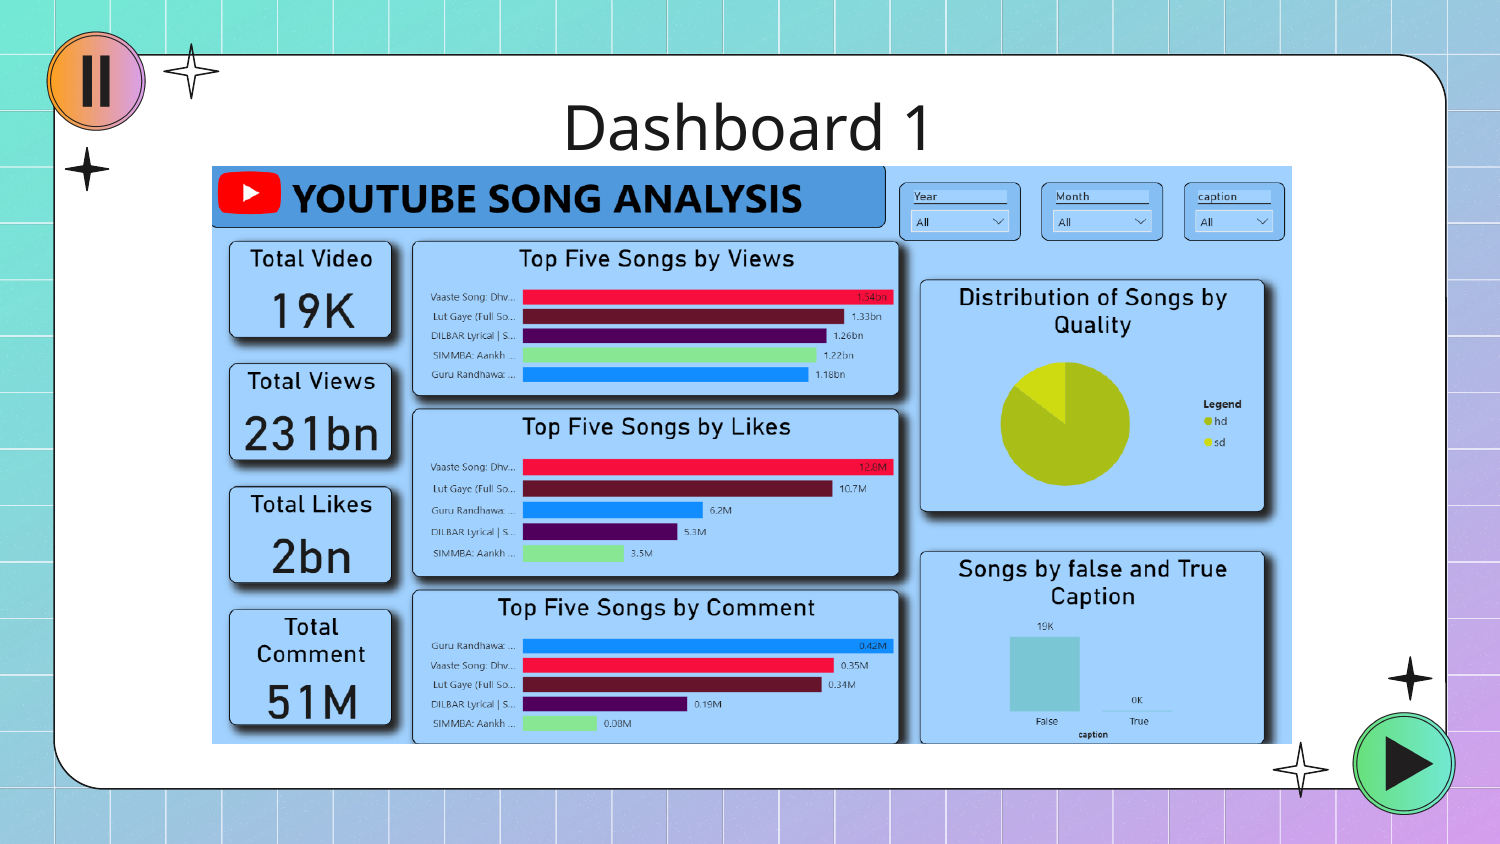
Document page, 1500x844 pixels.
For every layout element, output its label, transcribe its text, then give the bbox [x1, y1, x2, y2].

picture [0, 0, 1500, 844]
title Dashboard 1 [118, 87, 1382, 167]
